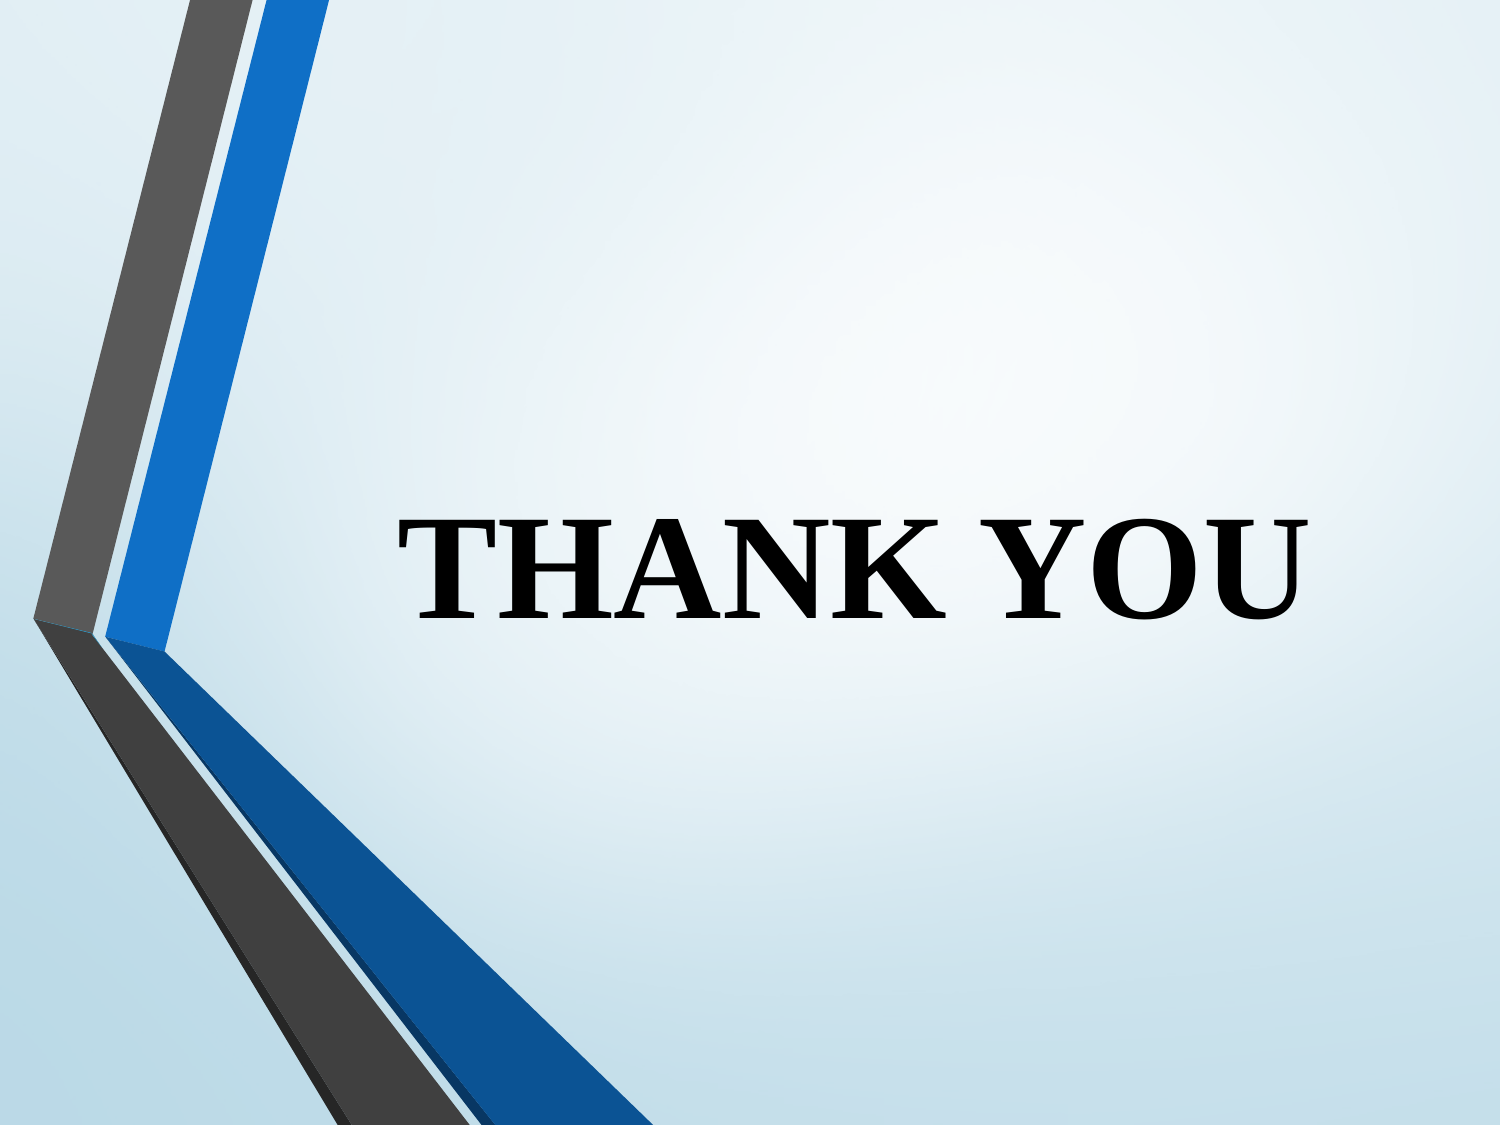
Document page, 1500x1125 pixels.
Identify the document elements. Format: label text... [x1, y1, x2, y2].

title THANK YOU [225, 287, 1328, 659]
